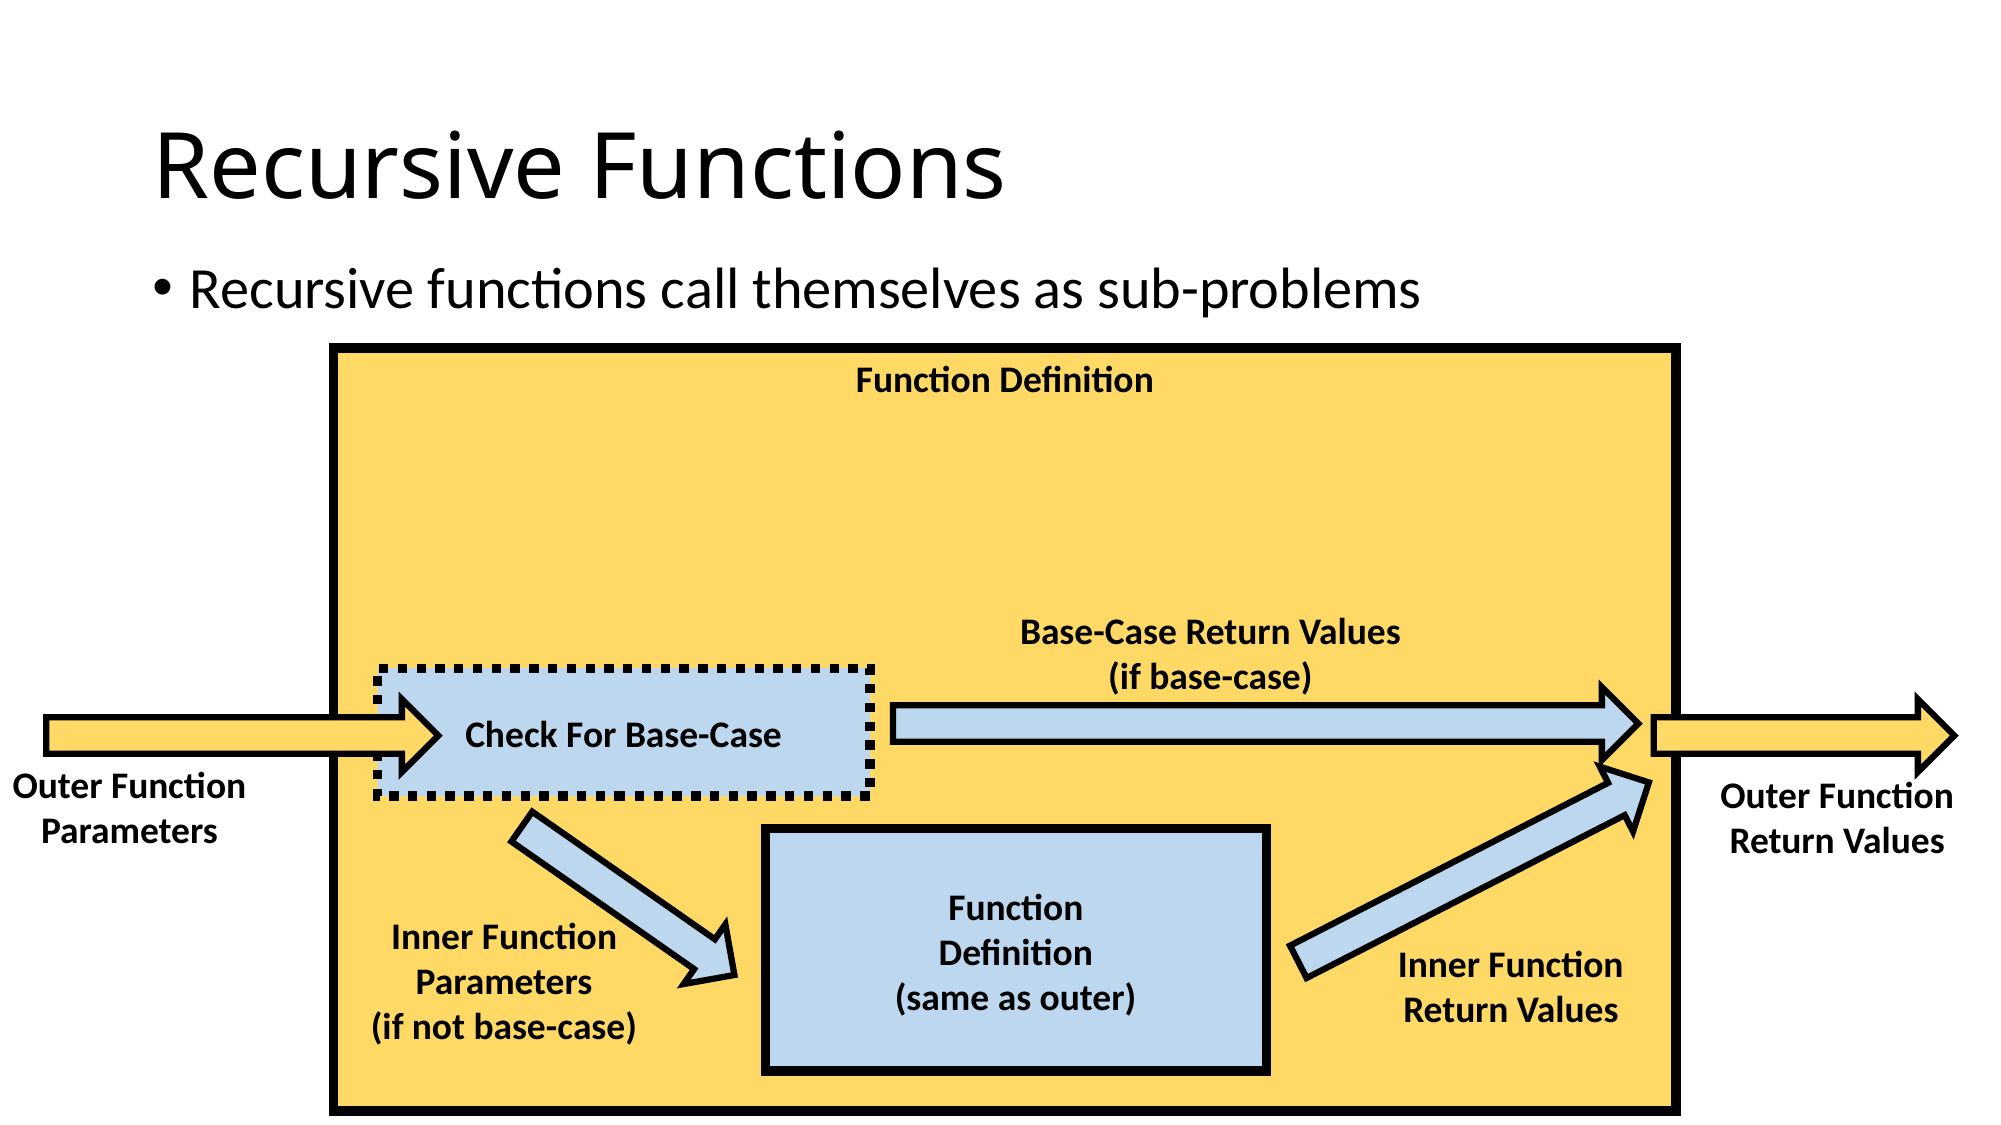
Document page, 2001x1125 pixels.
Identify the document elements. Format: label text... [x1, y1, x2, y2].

list Recursive functions call themselves as sub-problems [137, 250, 1863, 1014]
text_box [1652, 696, 1956, 775]
text_box [45, 696, 440, 775]
text_box Inner Function Return Values [1259, 946, 1762, 1024]
text_box Outer Function Return Values [1586, 777, 2000, 855]
title Recursive Functions [137, 59, 1863, 250]
text_box Inner Function Parameters (if not base-case) [253, 940, 756, 1018]
text_box Function Definition [332, 1014, 1677, 1112]
text_box [891, 684, 1640, 763]
text_box [509, 810, 730, 940]
text_box [1597, 764, 1636, 777]
text_box [1288, 793, 1586, 946]
text_box Base-Case Return Values (if base-case) [959, 613, 1462, 691]
text_box Function Definition (same as outer) [764, 828, 1267, 1072]
text_box Outer Function Parameters [0, 767, 381, 845]
text_box Check For Base-Case [377, 667, 871, 797]
